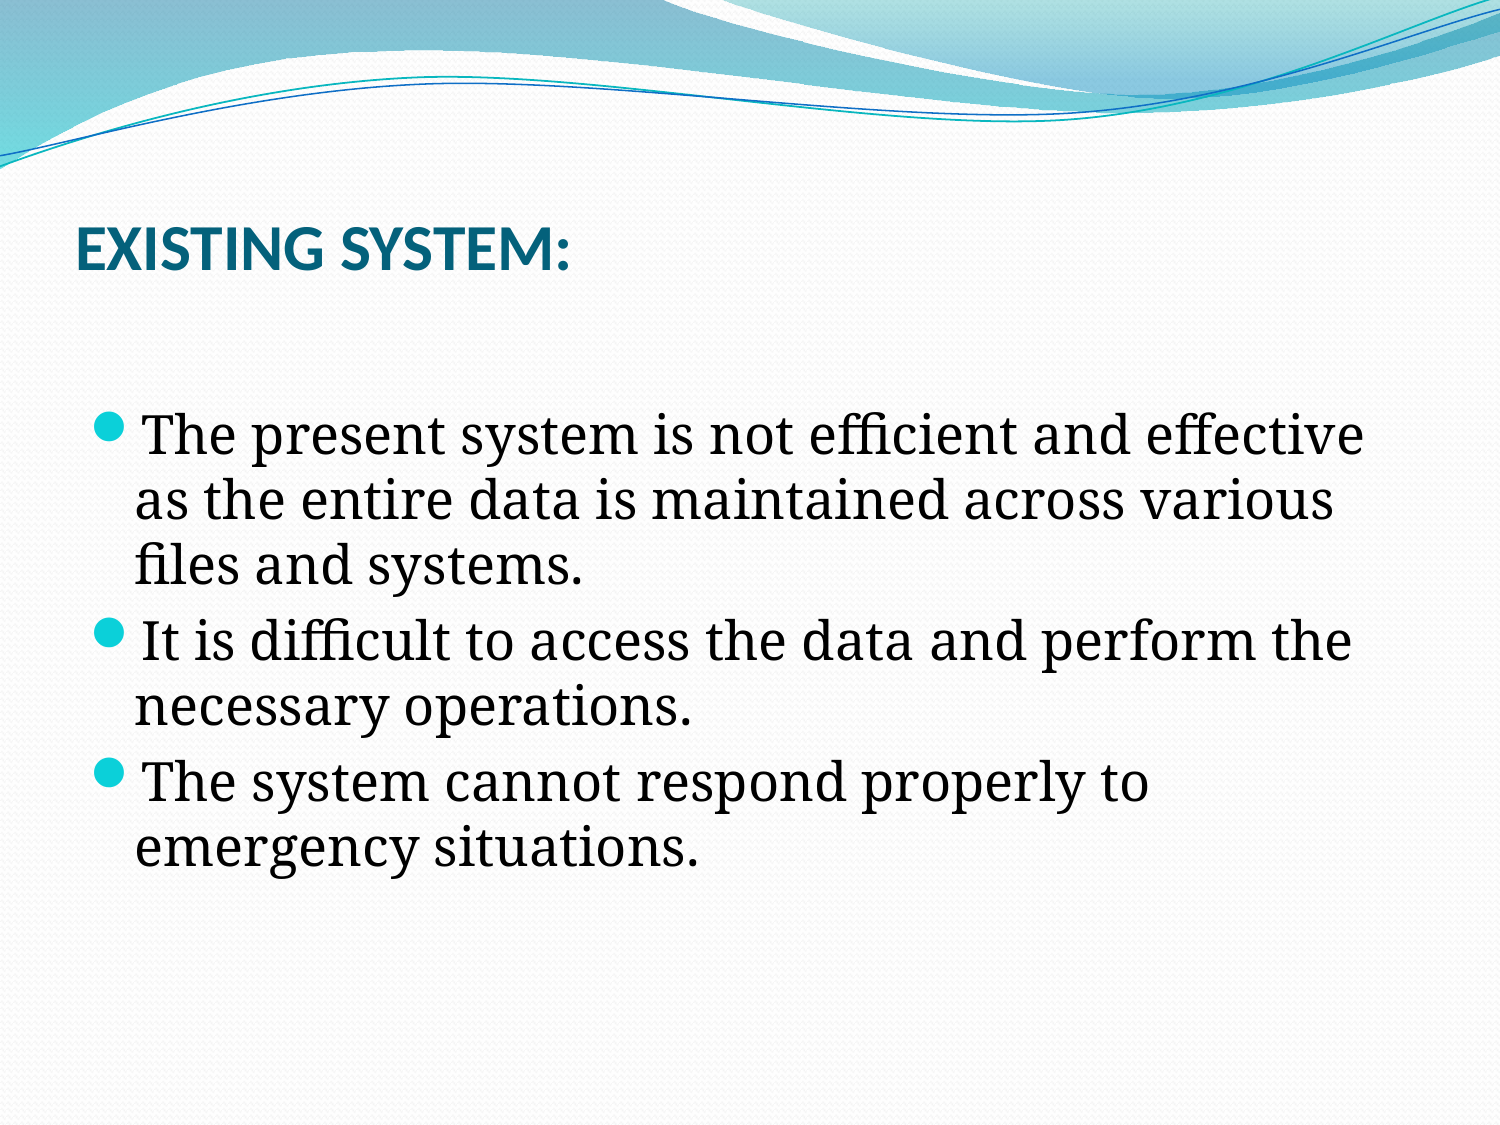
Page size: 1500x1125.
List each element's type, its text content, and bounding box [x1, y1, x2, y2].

title EXISTING SYSTEM: [75, 115, 1425, 317]
list The present system is not efficient and effective as the entire data is maintained across various files and systems. It is difficult to access the data and perform the necessary operations. The system cannot respond properly to emergency situations. [75, 317, 1425, 1038]
